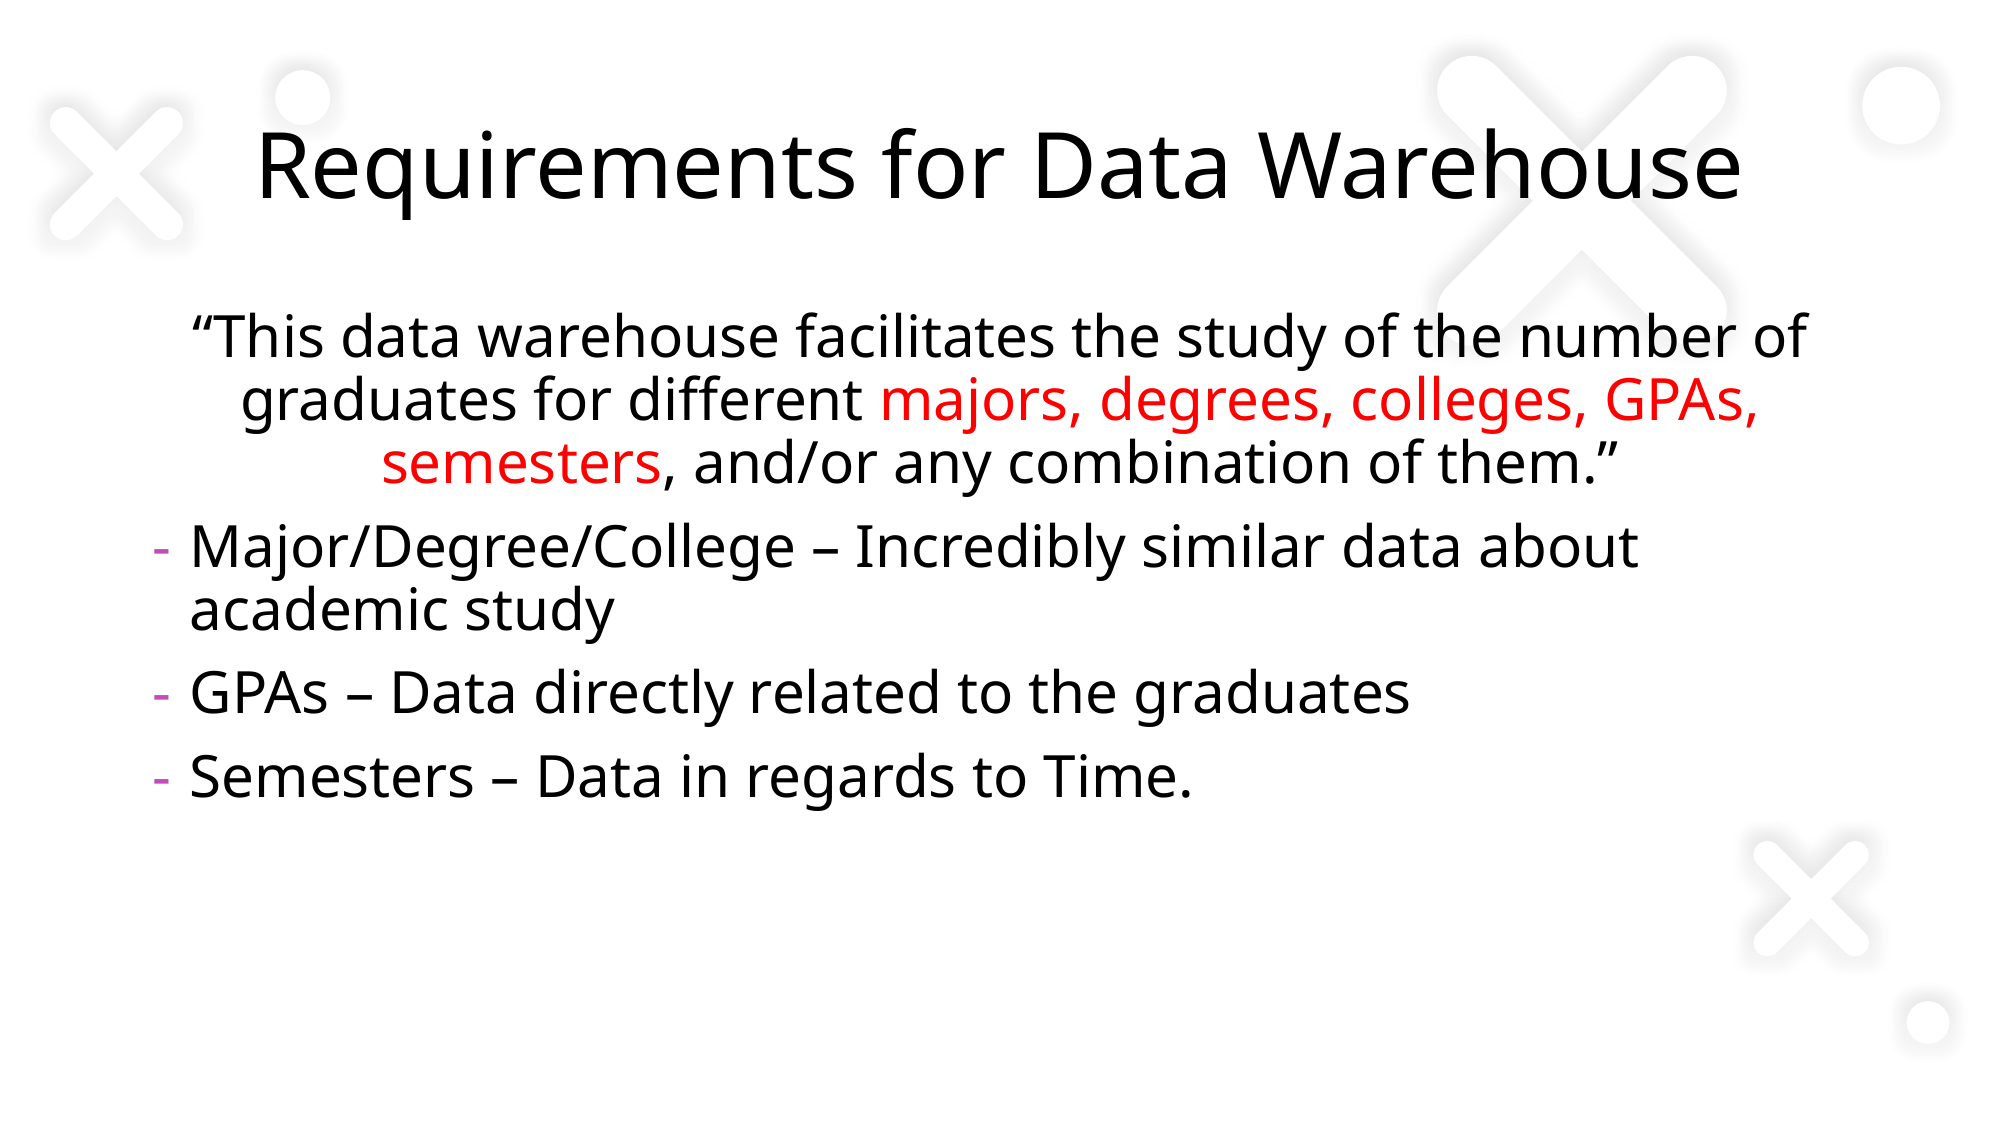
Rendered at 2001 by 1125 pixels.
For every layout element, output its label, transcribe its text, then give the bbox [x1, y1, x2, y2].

list “This data warehouse facilitates the study of the number of graduates for different majors, degrees, colleges, GPAs, semesters, and/or any combination of them.” Major/Degree/College – Incredibly similar data about academic study GPAs – Data directly related to the graduates Semesters – Data in regards to Time. [137, 299, 1863, 1014]
title Requirements for Data Warehouse [137, 59, 1863, 278]
